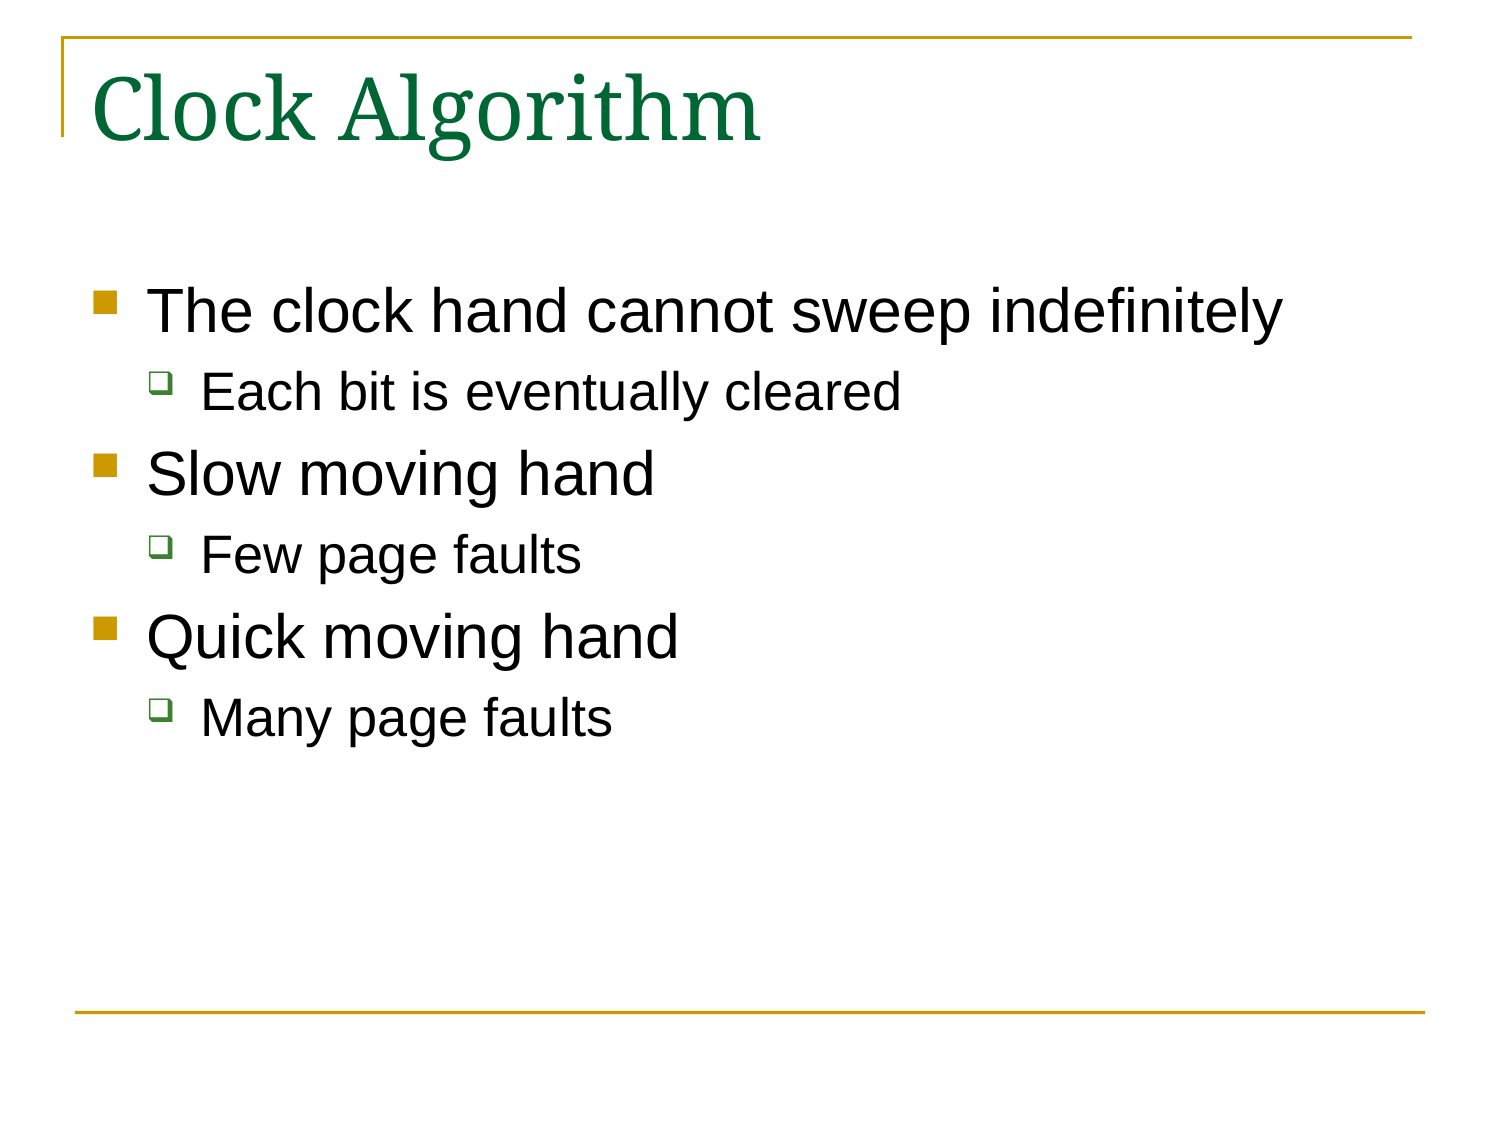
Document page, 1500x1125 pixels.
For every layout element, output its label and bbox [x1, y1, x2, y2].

list [75, 262, 1425, 1006]
title [75, 45, 1425, 233]
